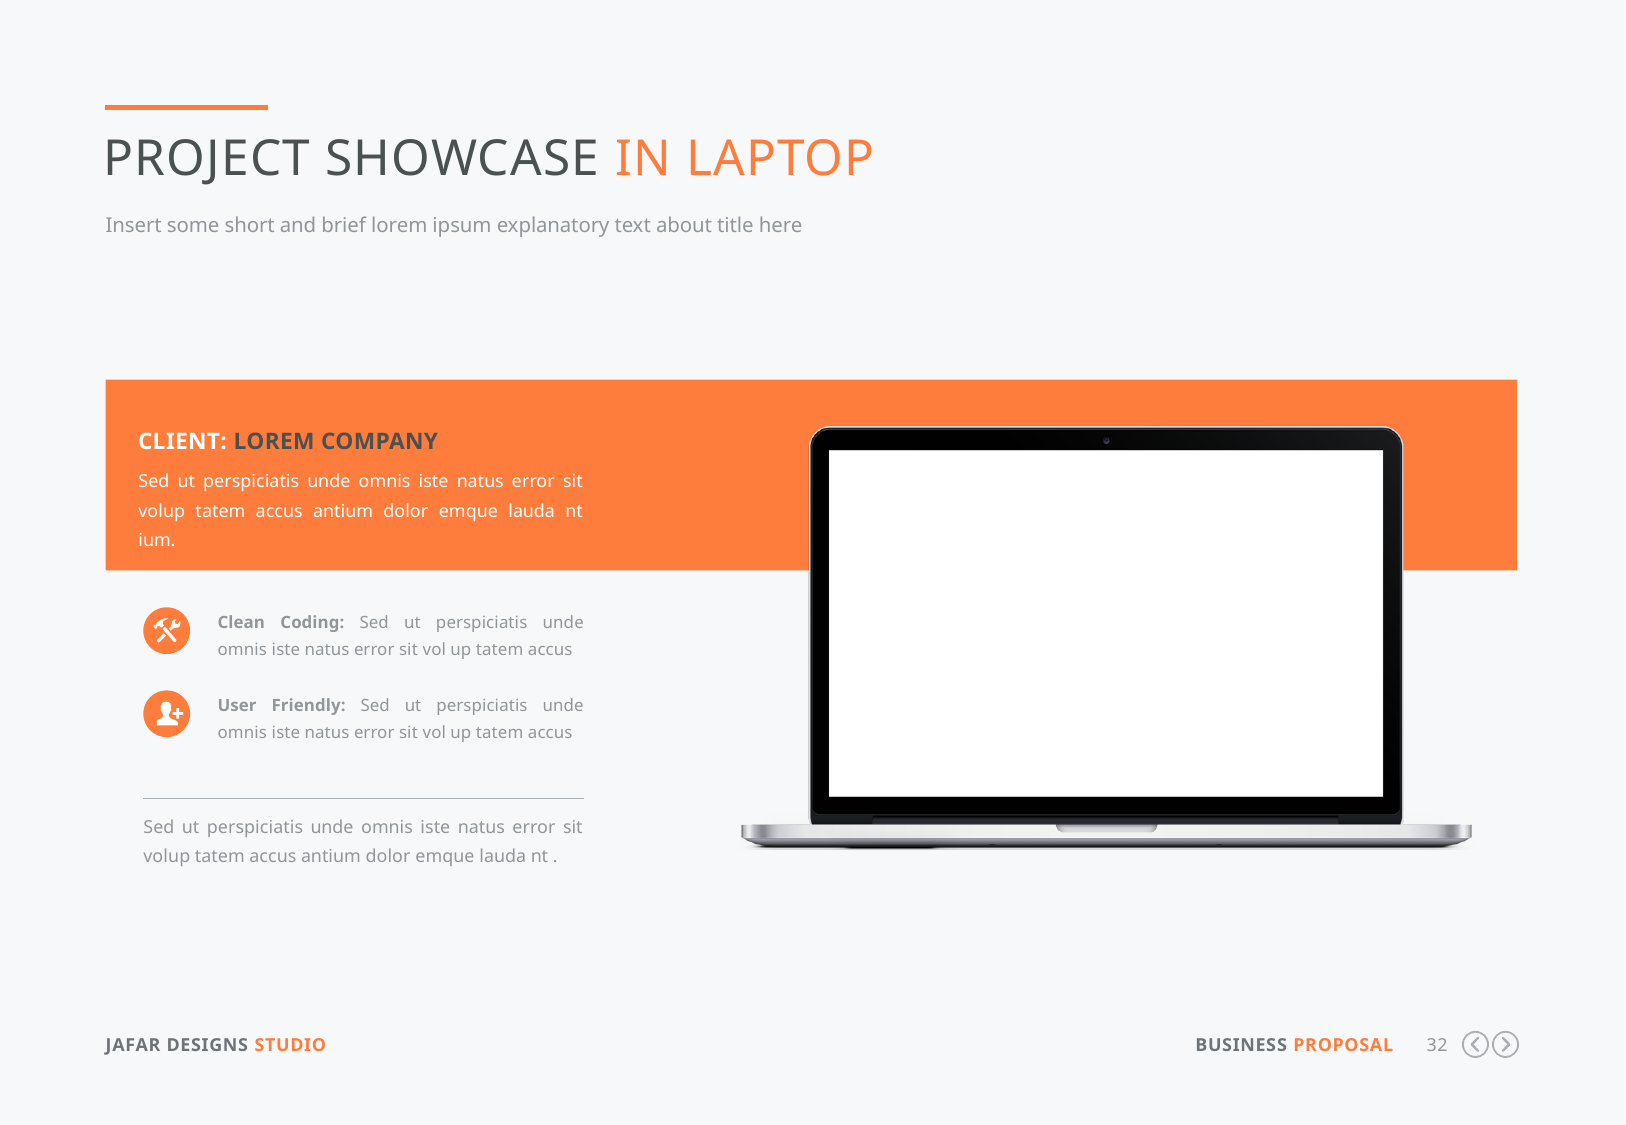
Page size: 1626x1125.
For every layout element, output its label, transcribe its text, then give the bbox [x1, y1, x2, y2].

list Insert some short and brief lorem ipsum explanatory text about title here [105, 209, 1519, 241]
picture [738, 423, 1474, 850]
text_box Sed ut perspiciatis unde omnis iste natus error sit volup tatem accus antium dolor emque lauda nt . [143, 807, 584, 867]
text_box [104, 379, 1518, 571]
text_box Client: Lorem Company [138, 415, 584, 454]
text_box Clean Coding: Sed ut perspiciatis unde omnis iste natus error sit vol up tatem accus [217, 604, 584, 660]
list project showcase in laptop [103, 125, 1518, 189]
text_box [143, 607, 191, 655]
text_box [143, 690, 191, 738]
text_box Sed ut perspiciatis unde omnis iste natus error sit volup tatem accus antium dolor emque lauda nt ium. [138, 461, 584, 550]
text_box User Friendly: Sed ut perspiciatis unde omnis iste natus error sit vol up tatem accus [217, 687, 584, 742]
